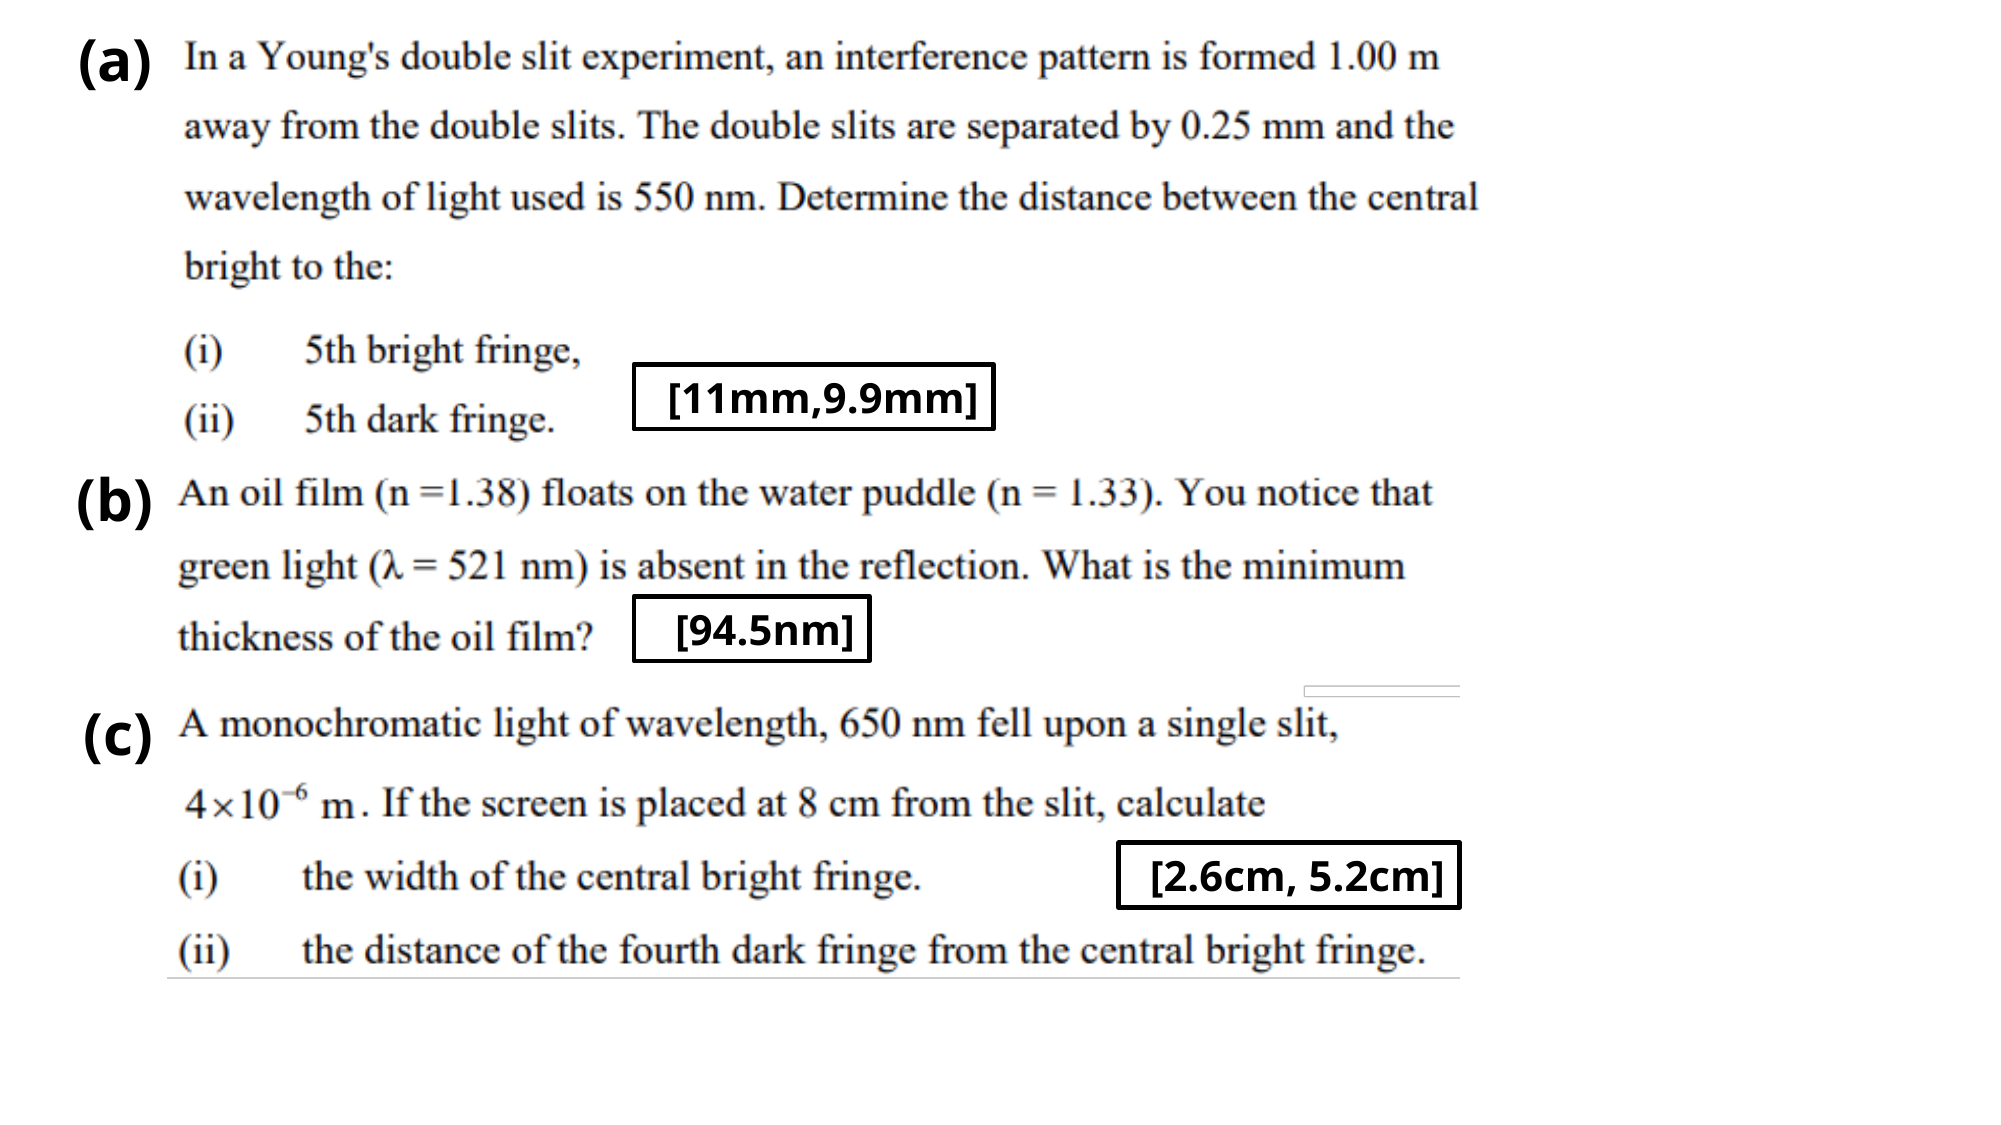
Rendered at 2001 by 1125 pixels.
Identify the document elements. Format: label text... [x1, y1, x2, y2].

picture [167, 464, 1461, 1008]
picture [167, 25, 1496, 450]
text_box (b) [30, 455, 168, 540]
text_box (c) [30, 689, 167, 774]
text_box (a) [30, 16, 168, 101]
